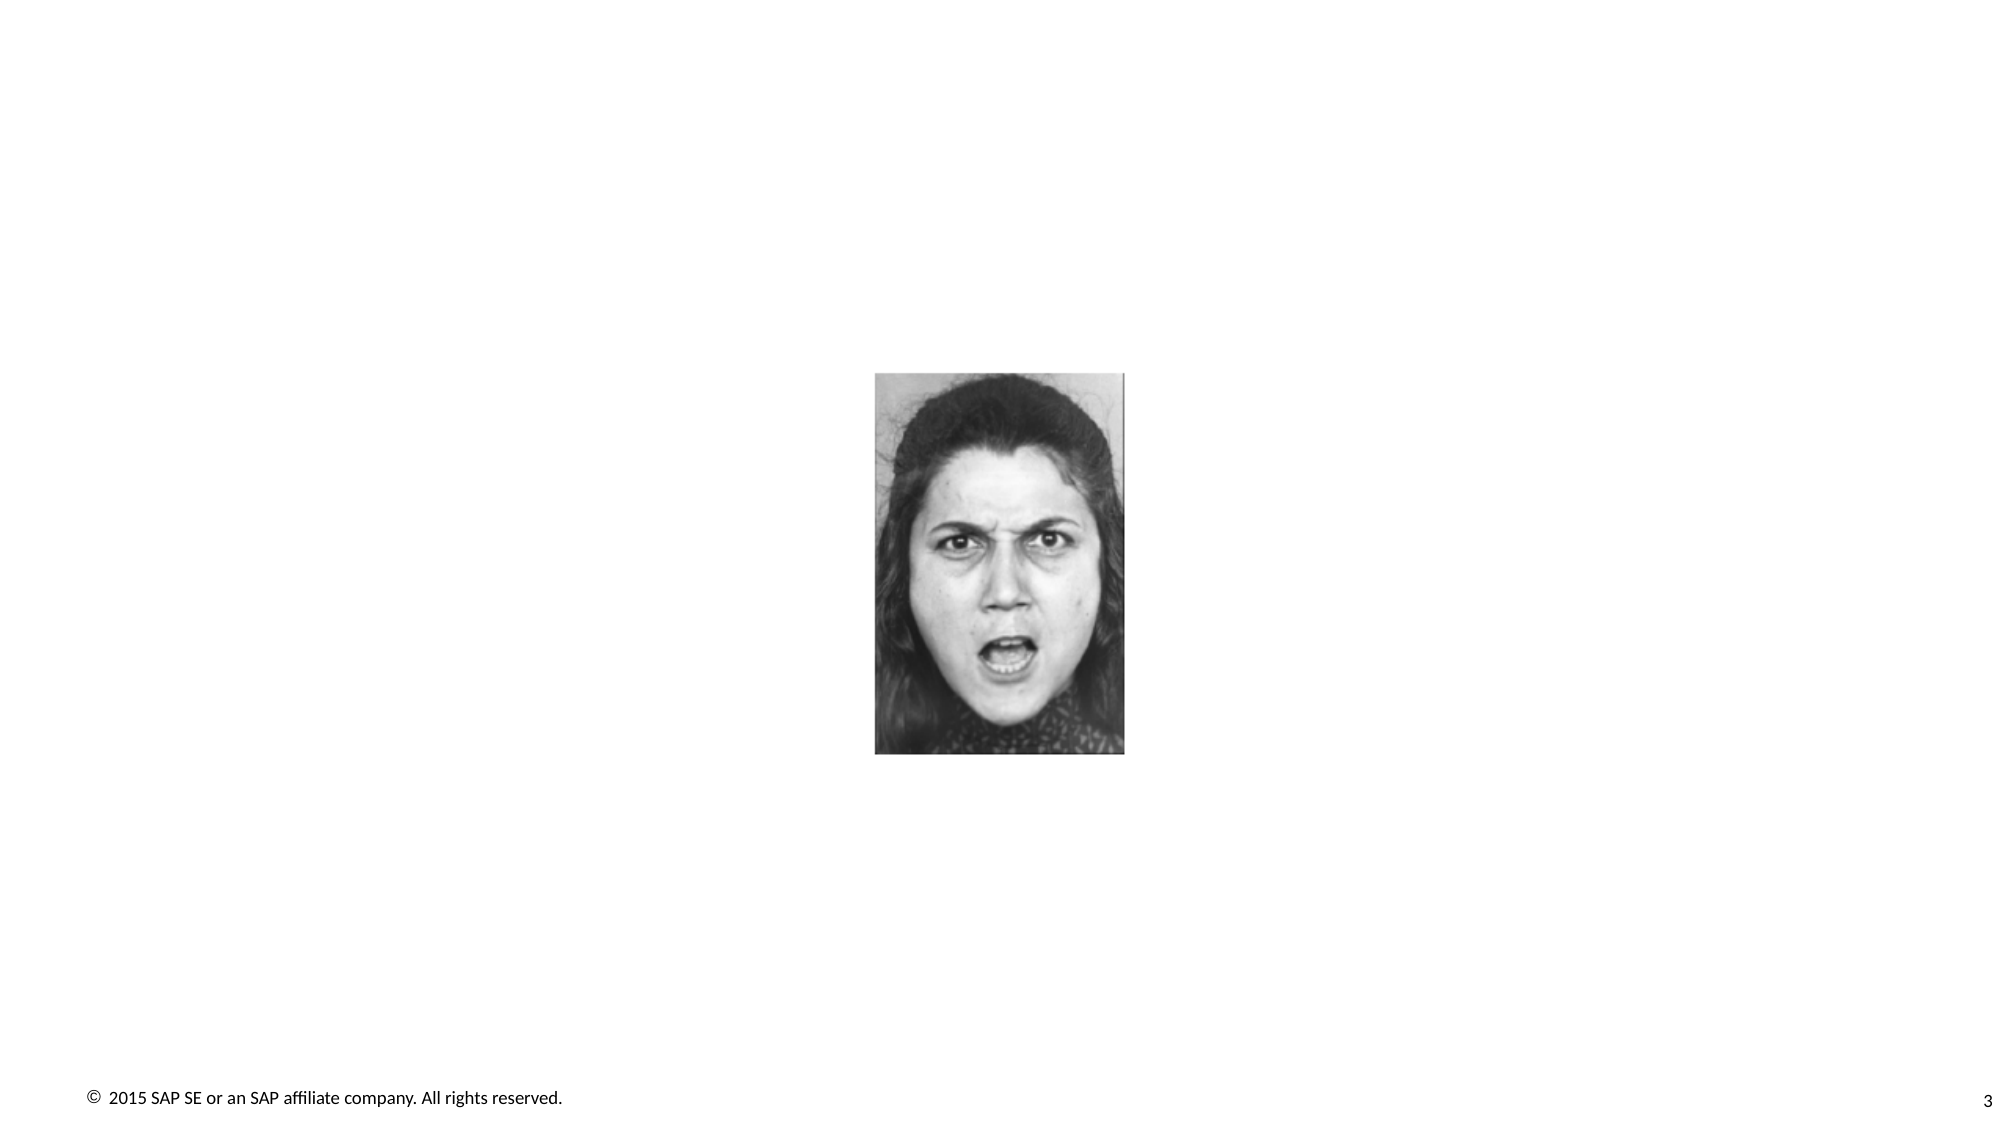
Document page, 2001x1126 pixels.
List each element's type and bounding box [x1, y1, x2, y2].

picture [858, 353, 1142, 772]
